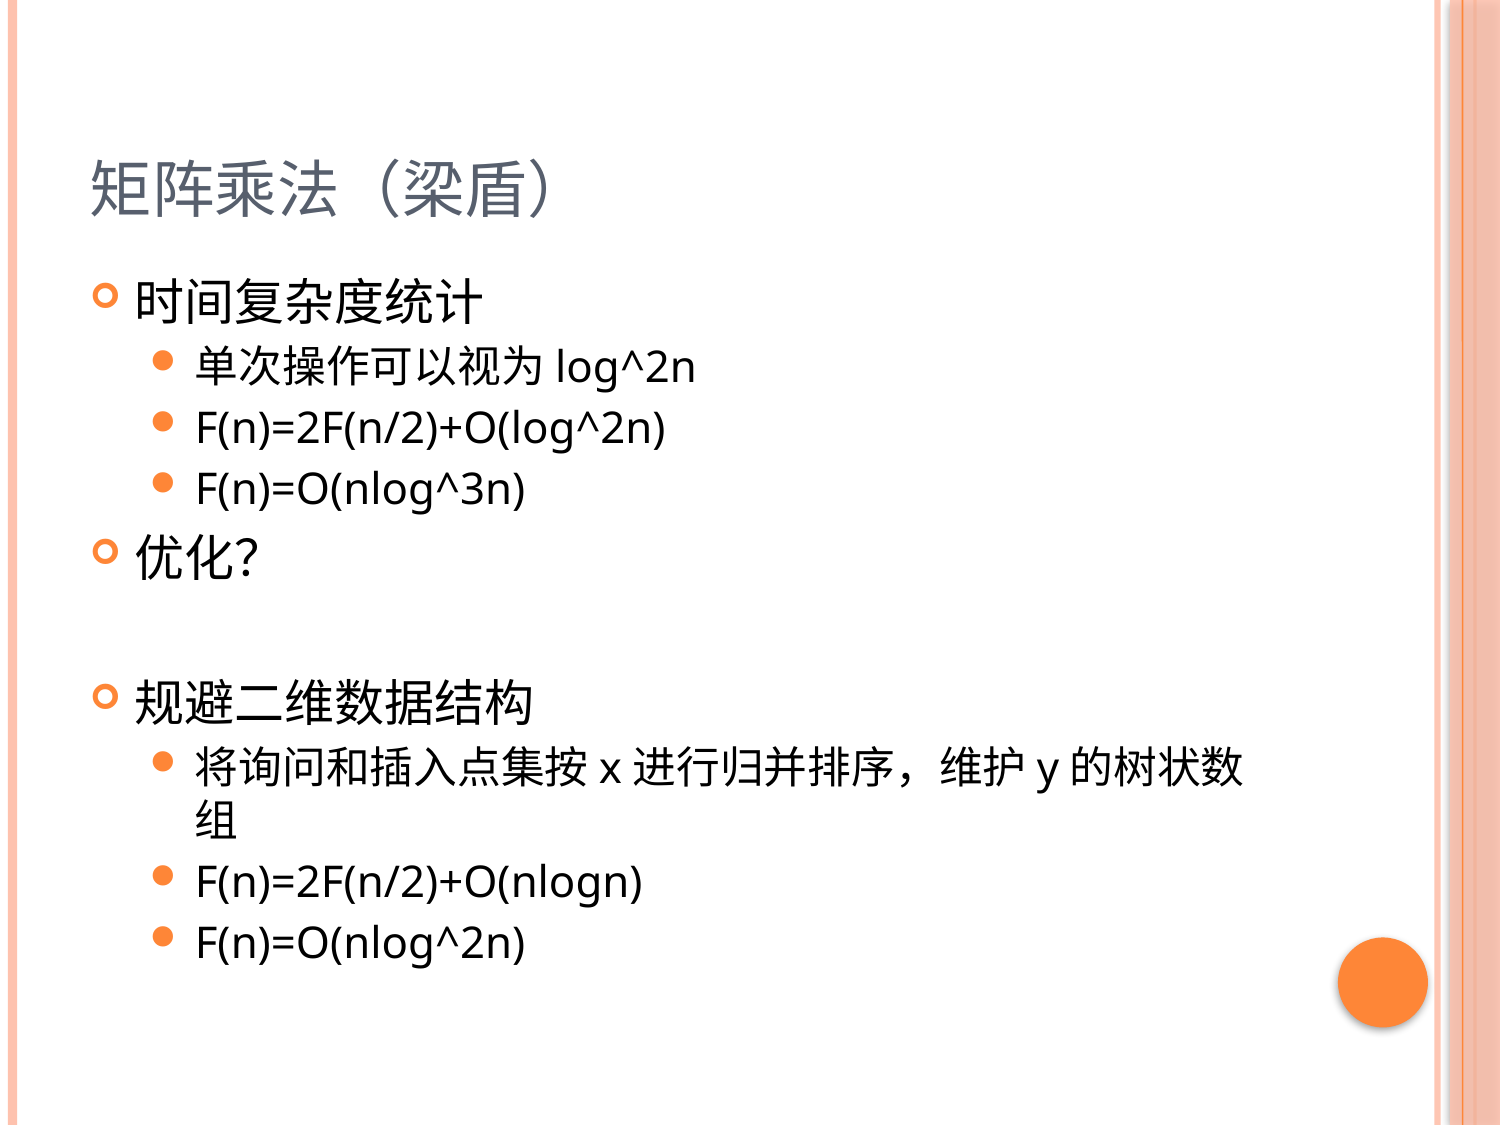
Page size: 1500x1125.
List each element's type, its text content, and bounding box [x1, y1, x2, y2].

list 时间复杂度统计 单次操作可以视为log^2n F(n)=2F(n/2)+O(log^2n) F(n)=O(nlog^3n) 优化？ 规避二维数据结构 将询问和插入点集按x进行归并排序，维护y的树状数组 F(n)=2F(n/2)+O(nlogn) F(n)=O(nlog^2n) [75, 262, 1300, 1062]
title 矩阵乘法（梁盾） [75, 45, 1300, 233]
